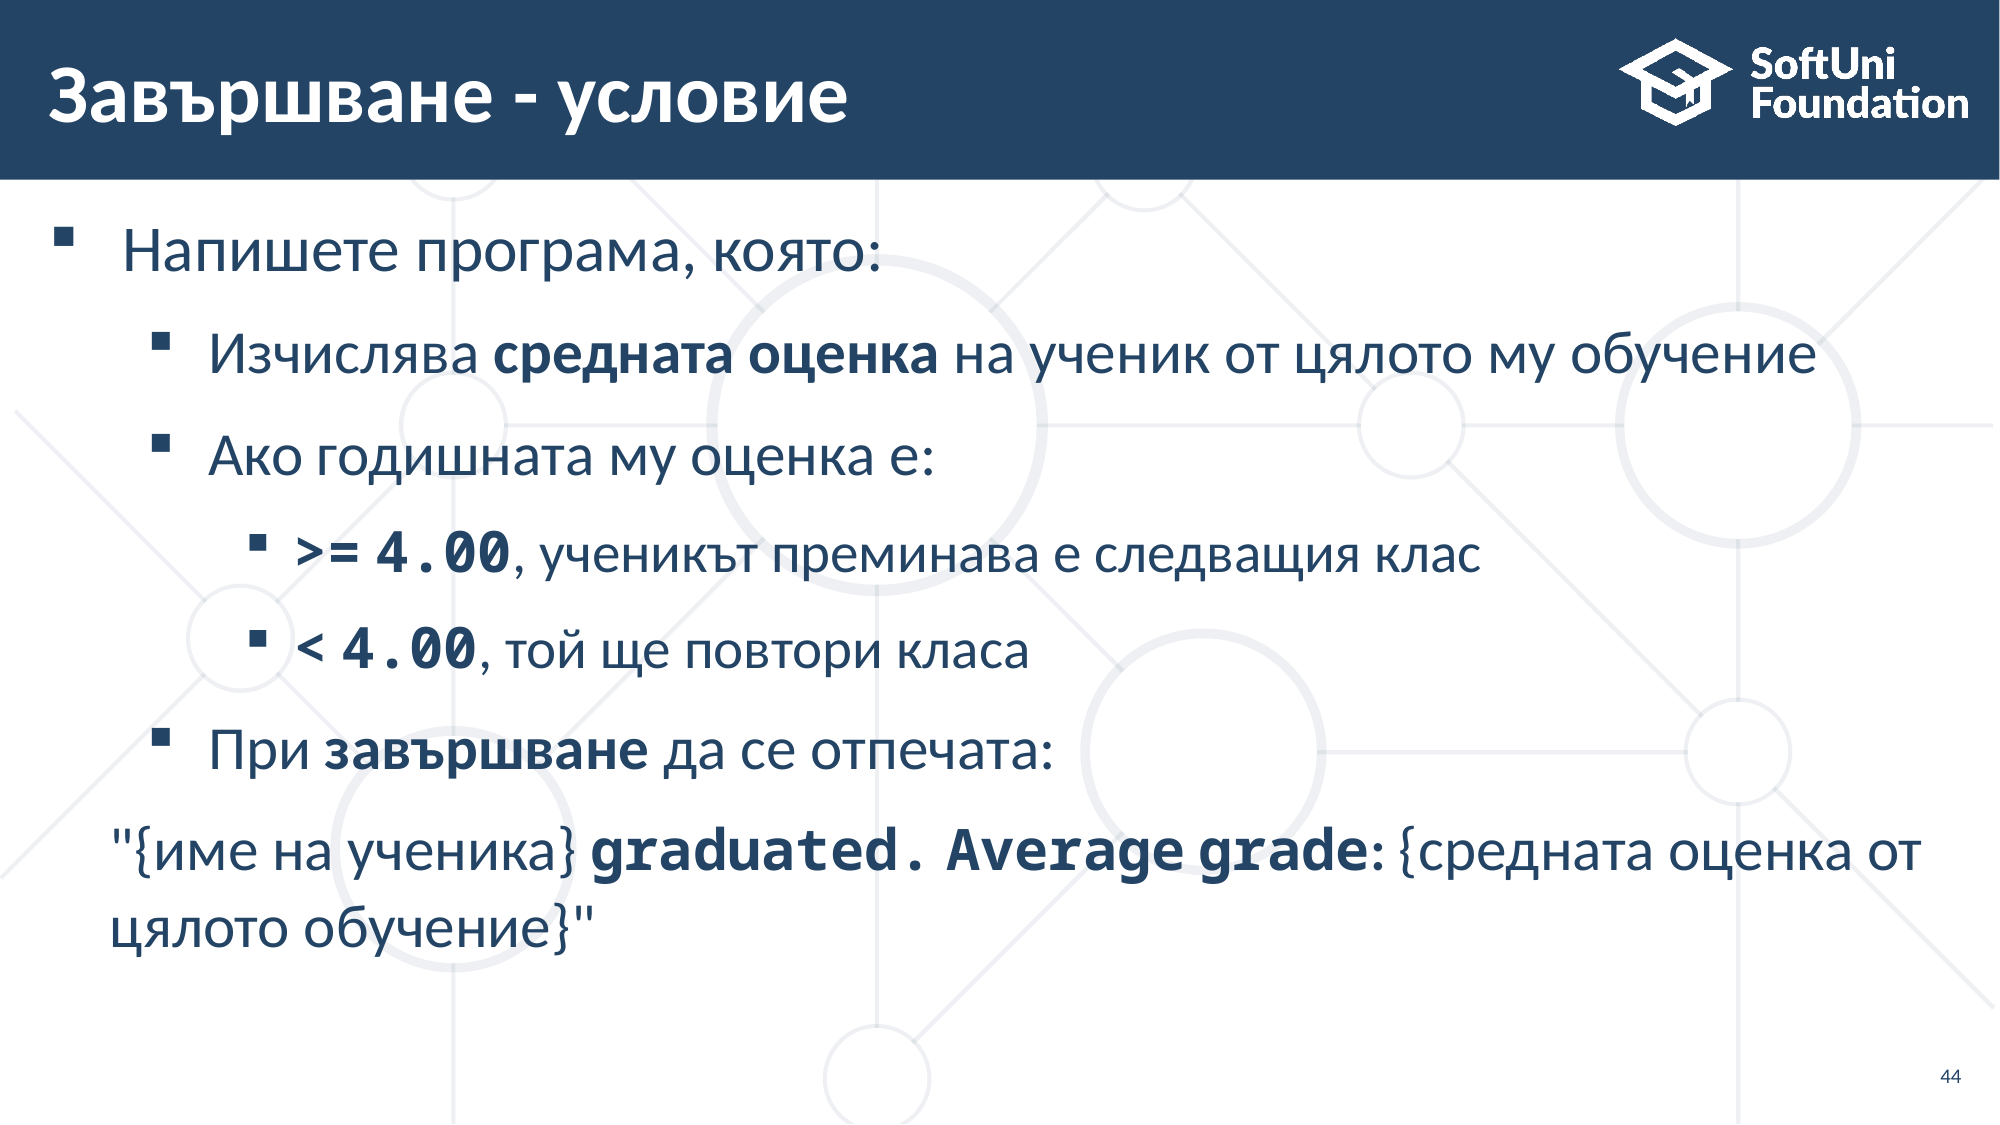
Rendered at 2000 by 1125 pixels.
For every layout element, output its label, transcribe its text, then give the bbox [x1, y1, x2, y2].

list Напишете програма, която: Изчислява средната оценка на ученик от цялото му обучение Ако годишната му оценка е: >= 4.00, ученикът преминава е следващия клас < 4.00, той ще повтори класа При завършване да се отпечата: "{име на ученика} graduated. Average grade: {средната оценка от цялото обучение}" [31, 196, 1970, 1050]
slide_number 44 [1896, 1049, 1968, 1101]
picture [1618, 38, 1968, 126]
title Завършване - условие [31, 16, 1591, 162]
